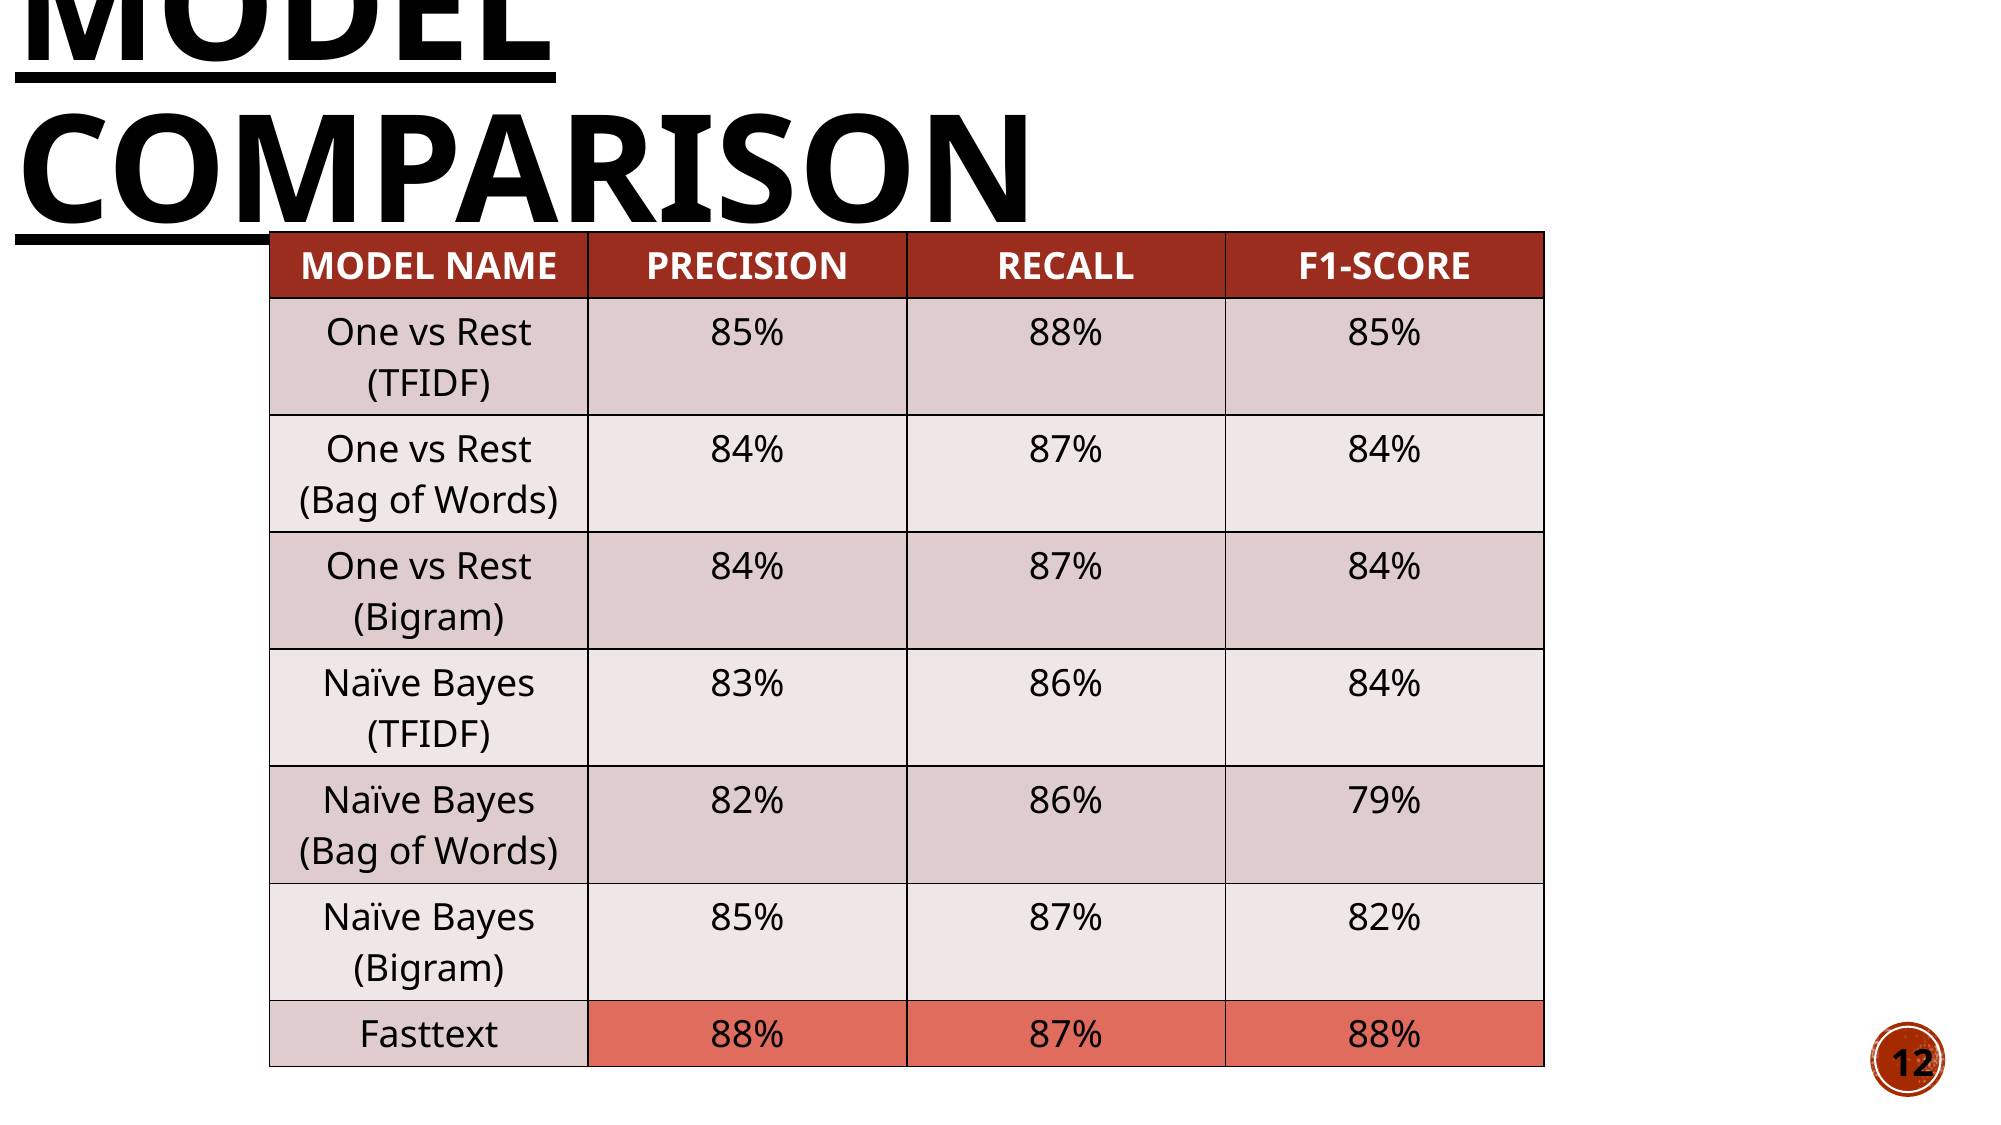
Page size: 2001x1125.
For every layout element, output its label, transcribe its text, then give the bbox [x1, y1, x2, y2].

table_cell 84% [589, 416, 906, 531]
table_cell 84% [1226, 533, 1543, 648]
title MODEL COMPARISON [0, 0, 1334, 187]
table_cell 88% [589, 1001, 906, 1066]
table_cell 87% [908, 1001, 1225, 1066]
table_header PRECISION [589, 233, 906, 297]
table_header RECALL [908, 233, 1225, 297]
table_cell 85% [589, 299, 906, 414]
table_cell 84% [1226, 650, 1543, 765]
table_cell 87% [908, 416, 1225, 531]
table_cell Naïve Bayes (Bigram) [270, 884, 587, 1000]
table_cell 79% [1226, 767, 1543, 883]
table_cell Naïve Bayes (TFIDF) [270, 650, 587, 765]
table_cell 85% [1226, 299, 1543, 414]
table_cell One vs Rest (TFIDF) [270, 299, 587, 414]
table_cell Naïve Bayes (Bag of Words) [270, 767, 587, 883]
table_cell Fasttext [270, 1001, 587, 1066]
table_cell 86% [908, 650, 1225, 765]
table_cell 87% [908, 884, 1225, 1000]
text_box 12 [1876, 1031, 2000, 1092]
table_header MODEL NAME [270, 233, 587, 297]
table_cell 82% [589, 767, 906, 883]
table_cell 85% [589, 884, 906, 1000]
table_cell 88% [1226, 1001, 1543, 1066]
table_cell One vs Rest (Bag of Words) [270, 416, 587, 531]
table_cell 88% [908, 299, 1225, 414]
table_cell One vs Rest (Bigram) [270, 533, 587, 648]
table_cell 84% [1226, 416, 1543, 531]
table_cell 83% [589, 650, 906, 765]
table_cell 86% [908, 767, 1225, 883]
table_cell 84% [589, 533, 906, 648]
table_cell 82% [1226, 884, 1543, 1000]
table_cell 87% [908, 533, 1225, 648]
table_header F1-SCORE [1226, 233, 1543, 297]
